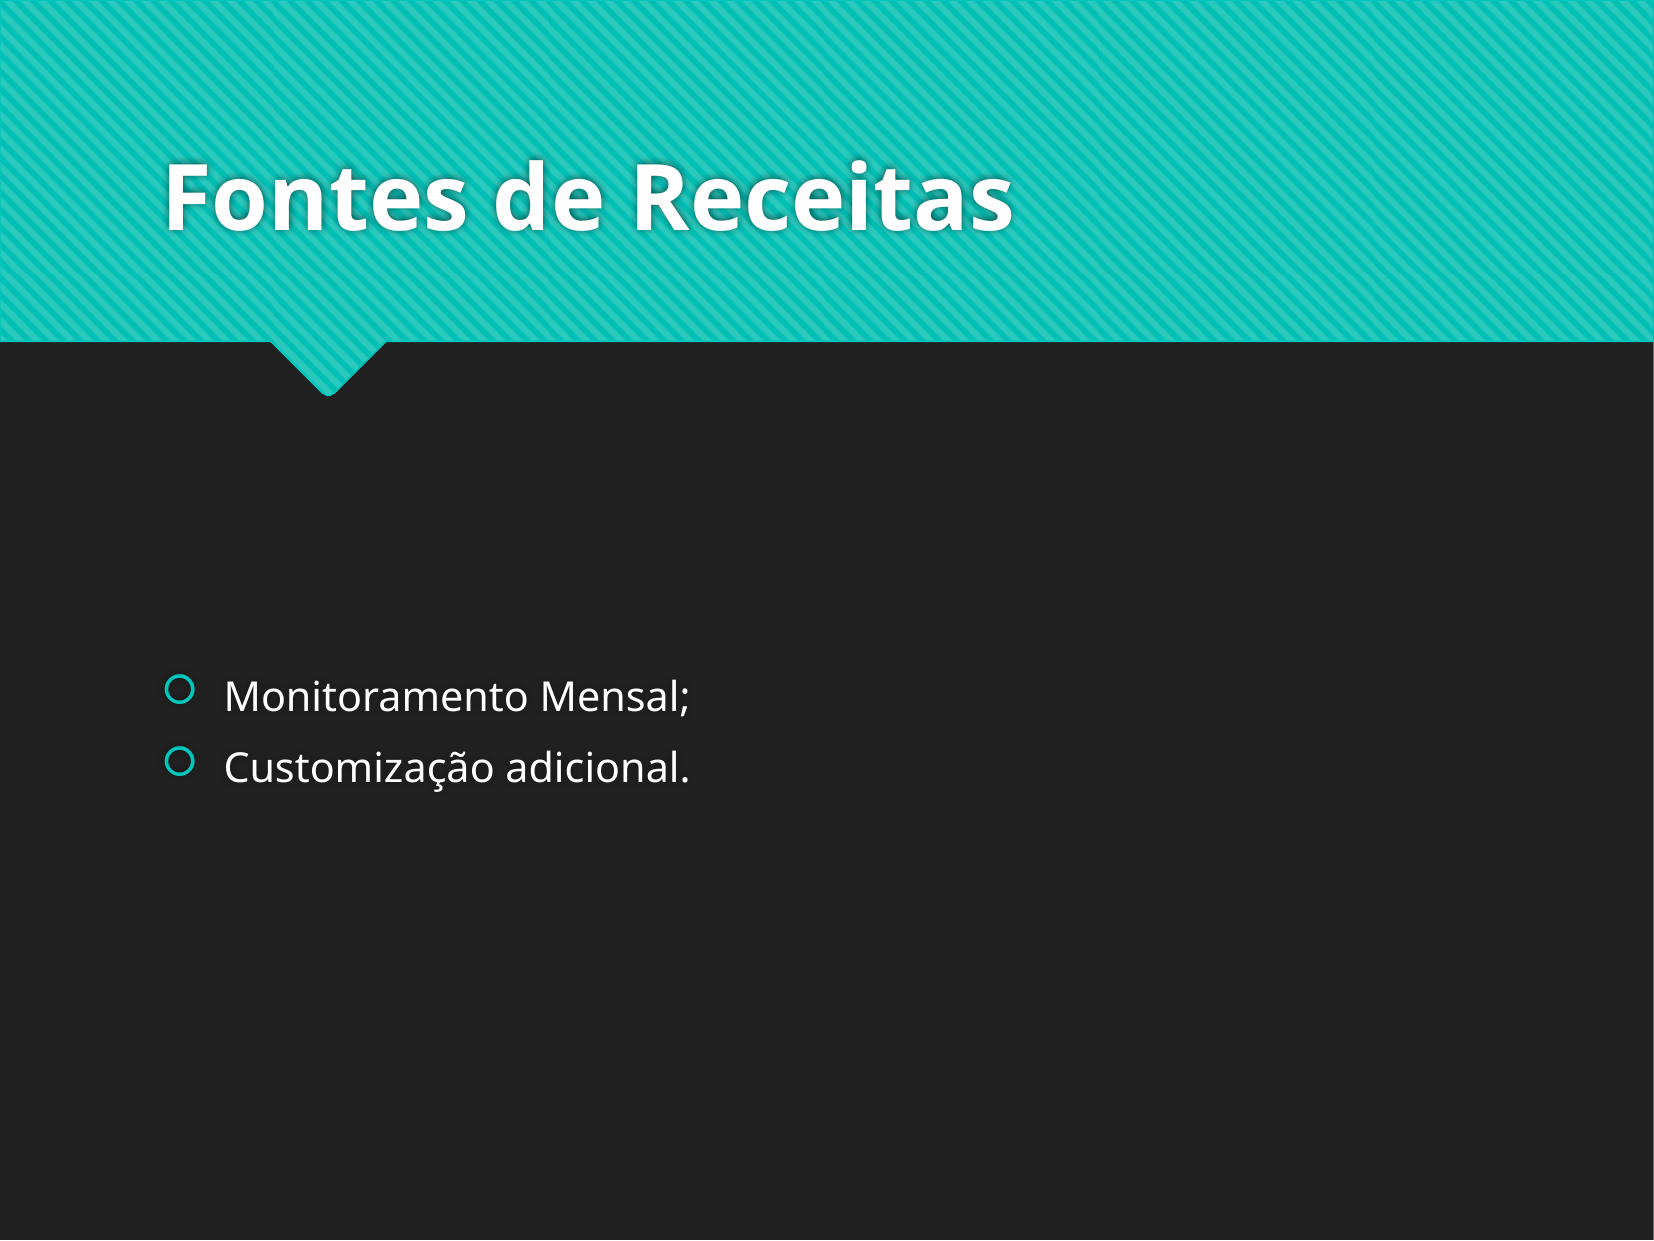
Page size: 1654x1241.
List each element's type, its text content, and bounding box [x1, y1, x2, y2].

title Fontes de Receitas [146, 80, 1508, 257]
list Monitoramento Mensal; Customização adicional. [146, 401, 1508, 1060]
